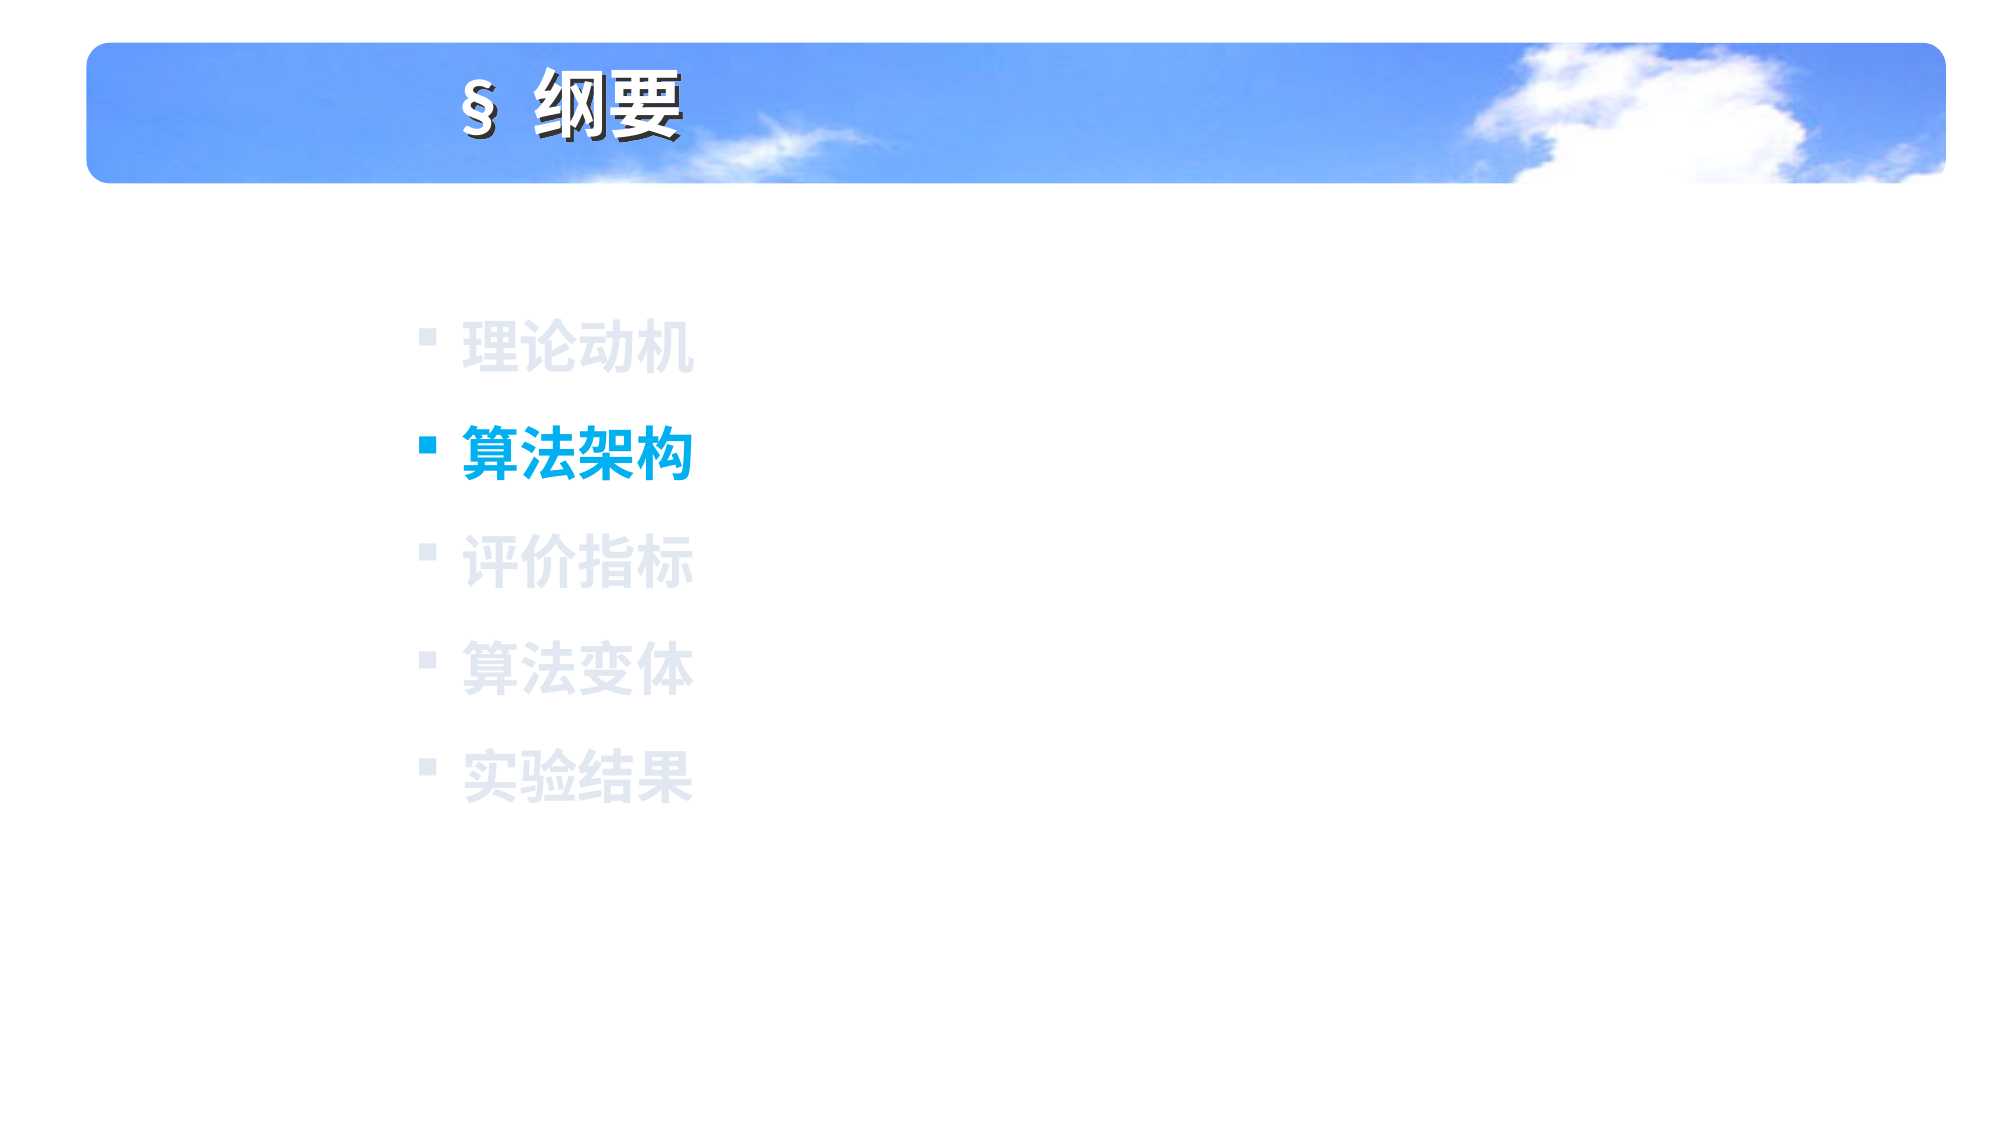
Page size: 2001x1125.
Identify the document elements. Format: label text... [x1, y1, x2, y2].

picture [86, 42, 1946, 184]
text_box 理论动机 算法架构 评价指标 算法变体 实验结果 [399, 302, 1250, 818]
title § 纲要 [444, 42, 1658, 161]
